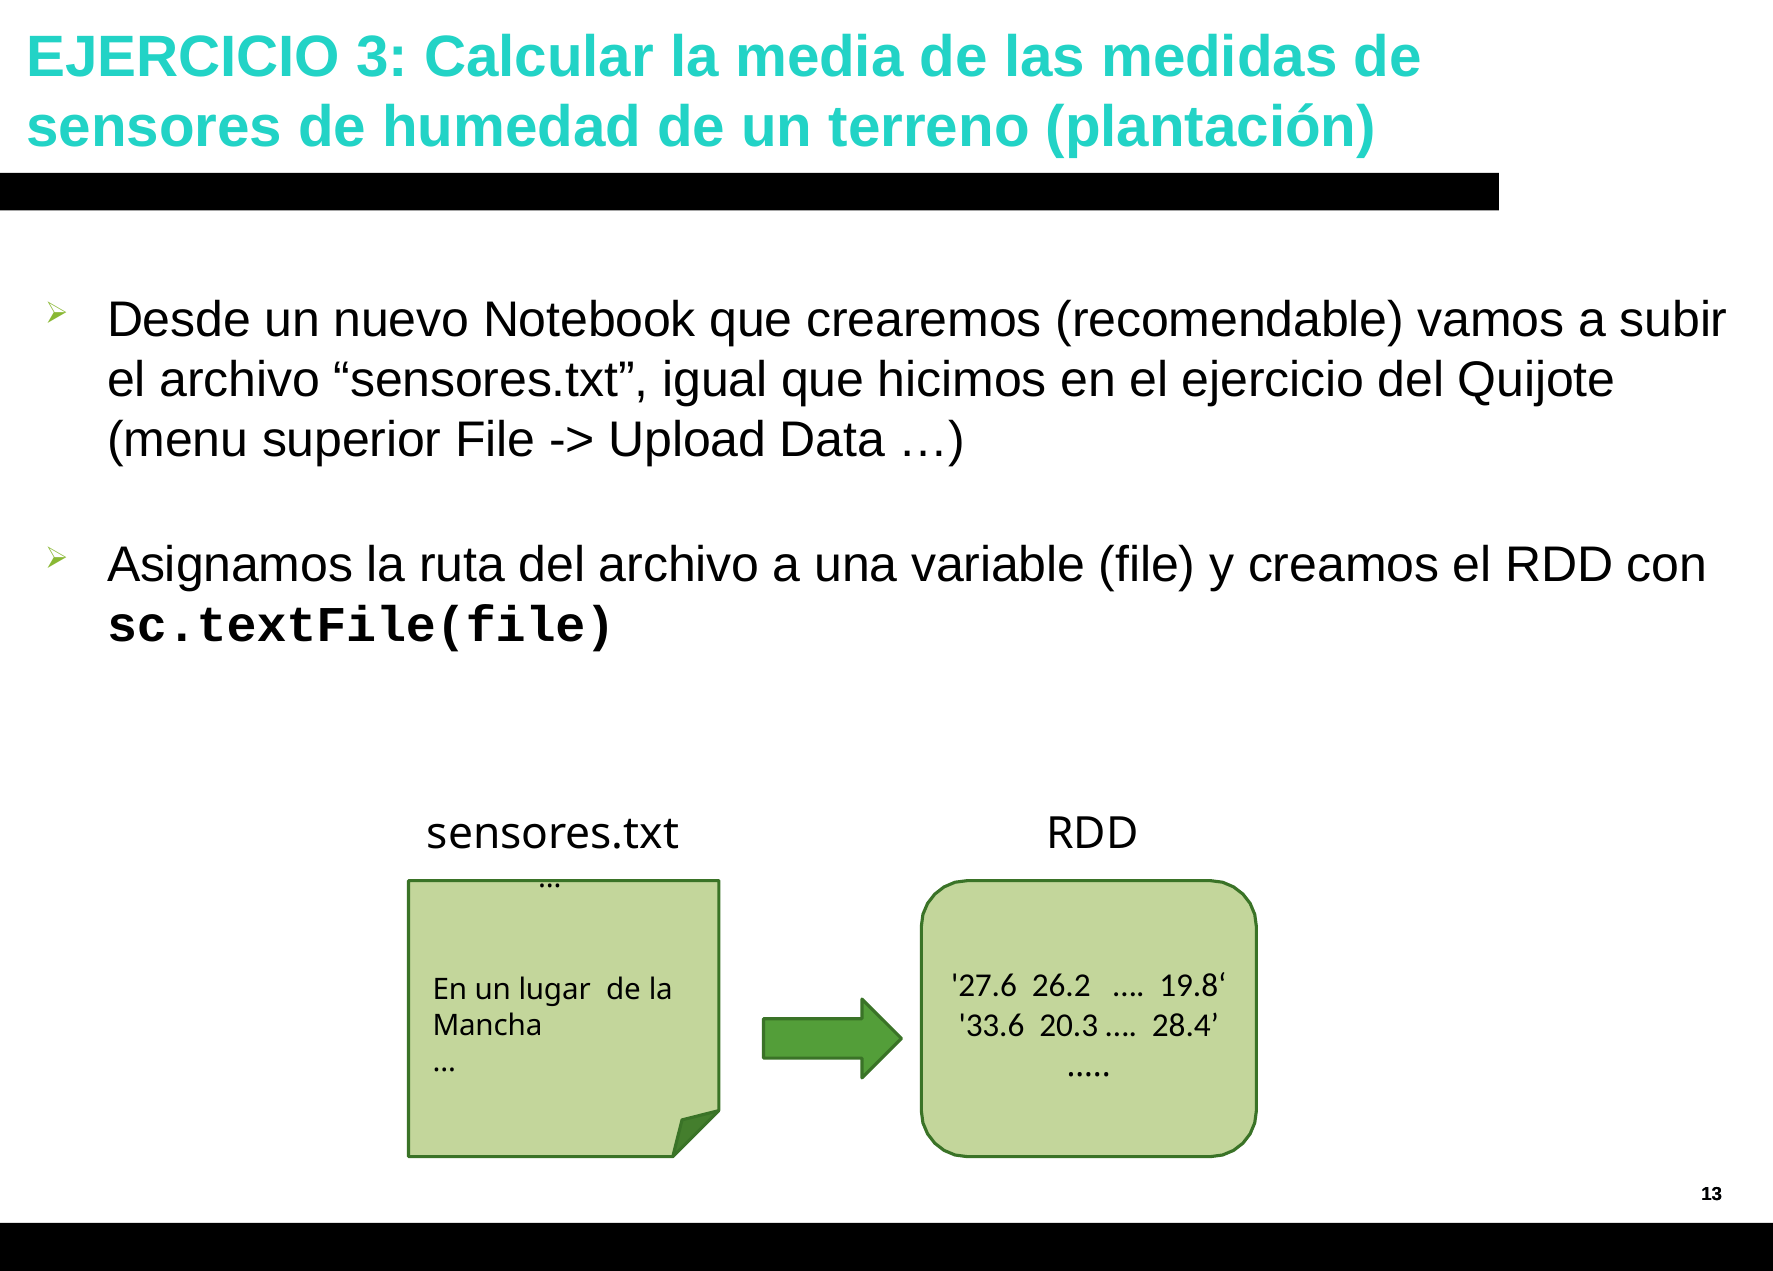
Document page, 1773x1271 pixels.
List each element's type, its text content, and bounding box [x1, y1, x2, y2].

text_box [382, 775, 1263, 1158]
title EJERCICIO 3: Calcular la media de las medidas de sensores de humedad de un terreno (plantación) [11, 10, 1612, 111]
text_box [348, 0, 499, 98]
text_box Desde un nuevo Notebook que crearemos (recomendable) vamos a subir el archivo “sensores.txt”, igual que hicimos en el ejercicio del Quijote (menu superior File -> Upload Data …) Asignamos la ruta del archivo a una variable (file) y creamos el RDD con sc.textFile(file) [42, 283, 1737, 652]
text_box 13 [1686, 1162, 1756, 1223]
text_box [0, 171, 1501, 212]
